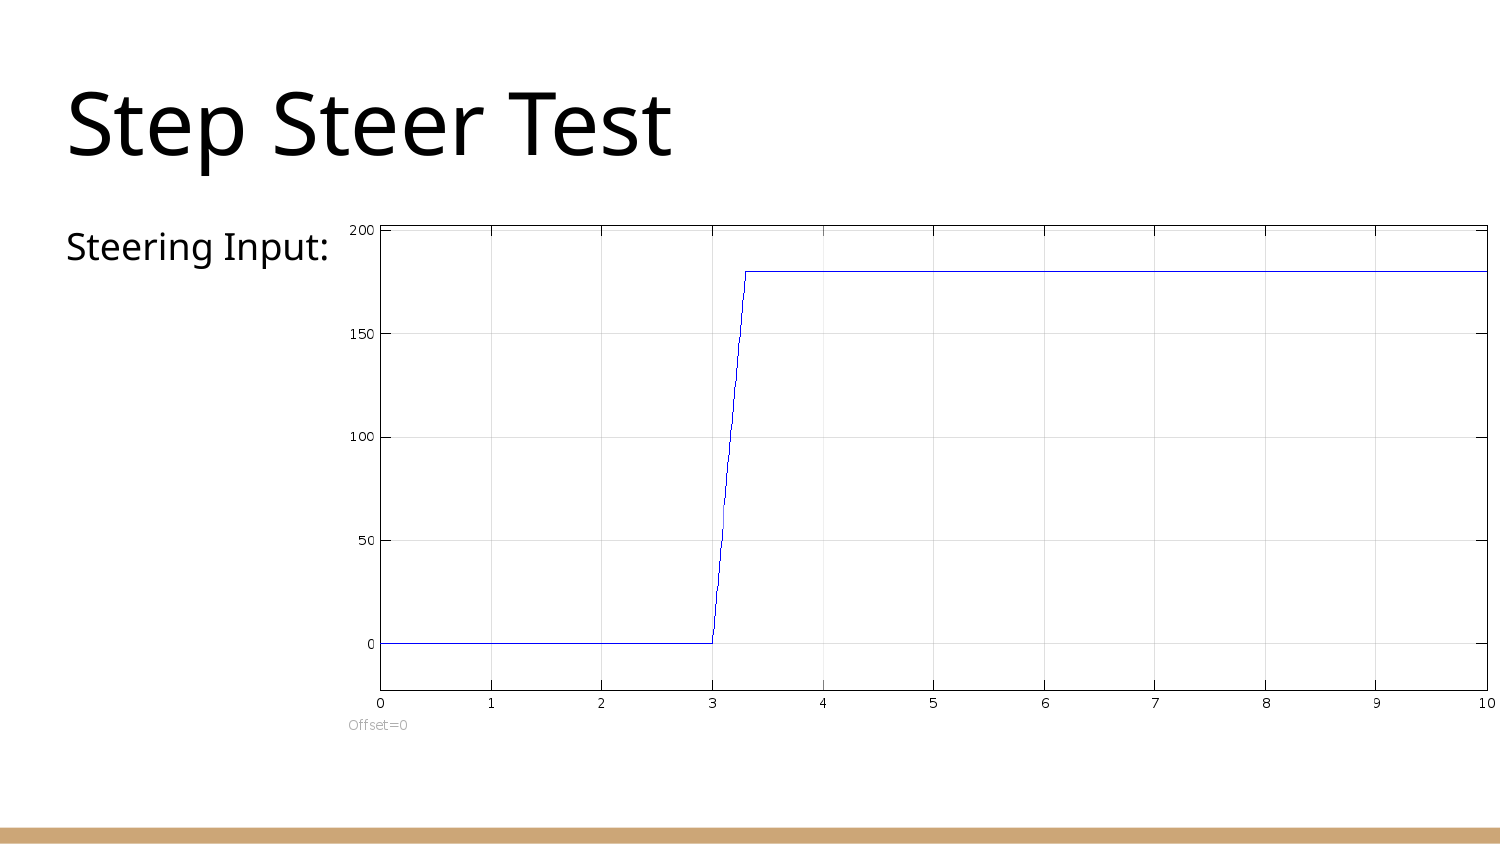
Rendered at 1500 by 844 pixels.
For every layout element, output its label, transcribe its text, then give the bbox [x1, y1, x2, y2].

picture [348, 216, 1500, 736]
list Steering Input: [51, 200, 1449, 752]
title Step Steer Test [51, 51, 1449, 189]
